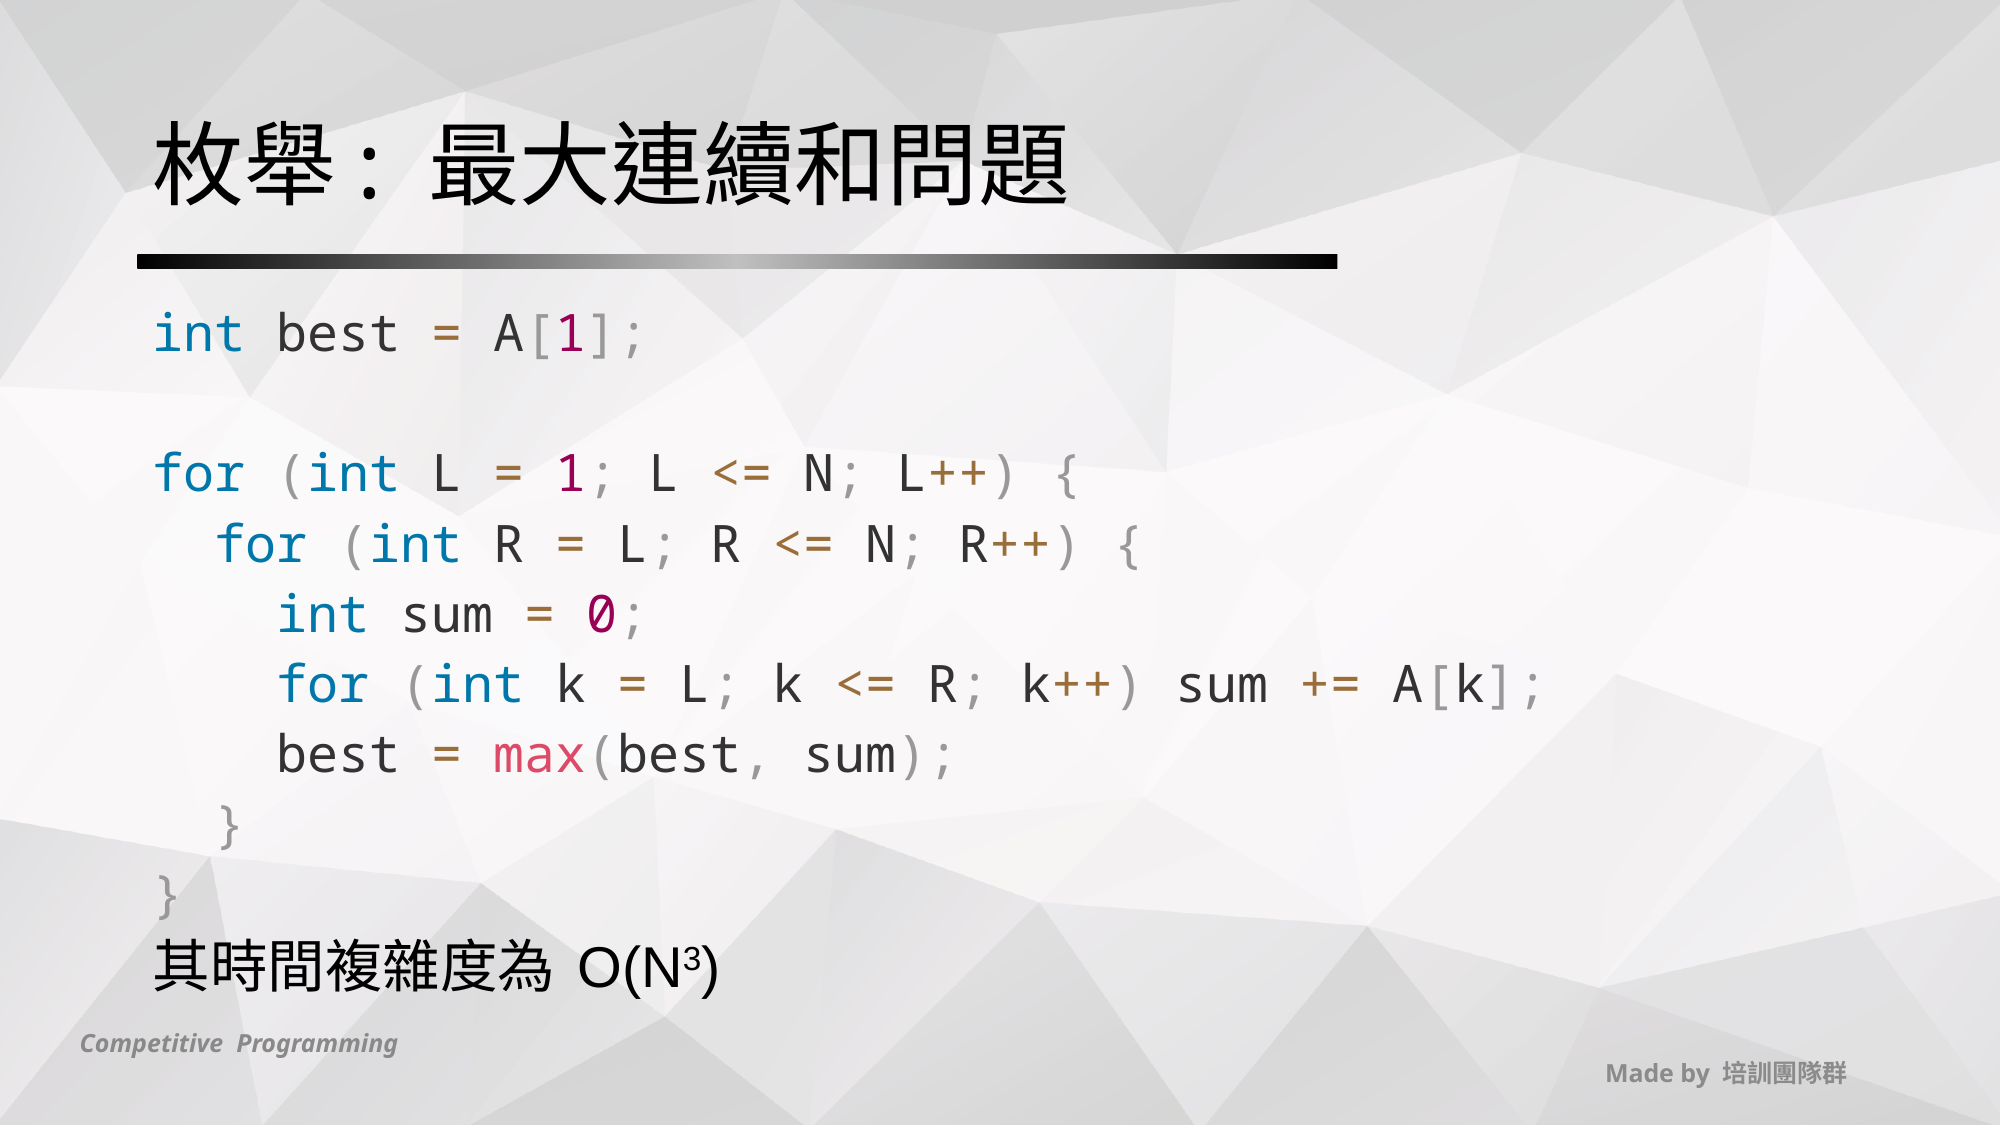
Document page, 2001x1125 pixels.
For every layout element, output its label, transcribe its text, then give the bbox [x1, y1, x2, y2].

picture [0, 0, 2000, 1125]
title 枚舉: 最大連續和問題 [137, 59, 1863, 278]
list int best = A[1]; for (int L = 1; L <= N; L++) { for (int R = L; R <= N; R++) { int sum = 0; for (int k = L; k <= R; k++) sum += A[k]; best = max(best, sum); } } 其時間複雜度為 O(N3) [137, 299, 1863, 1014]
